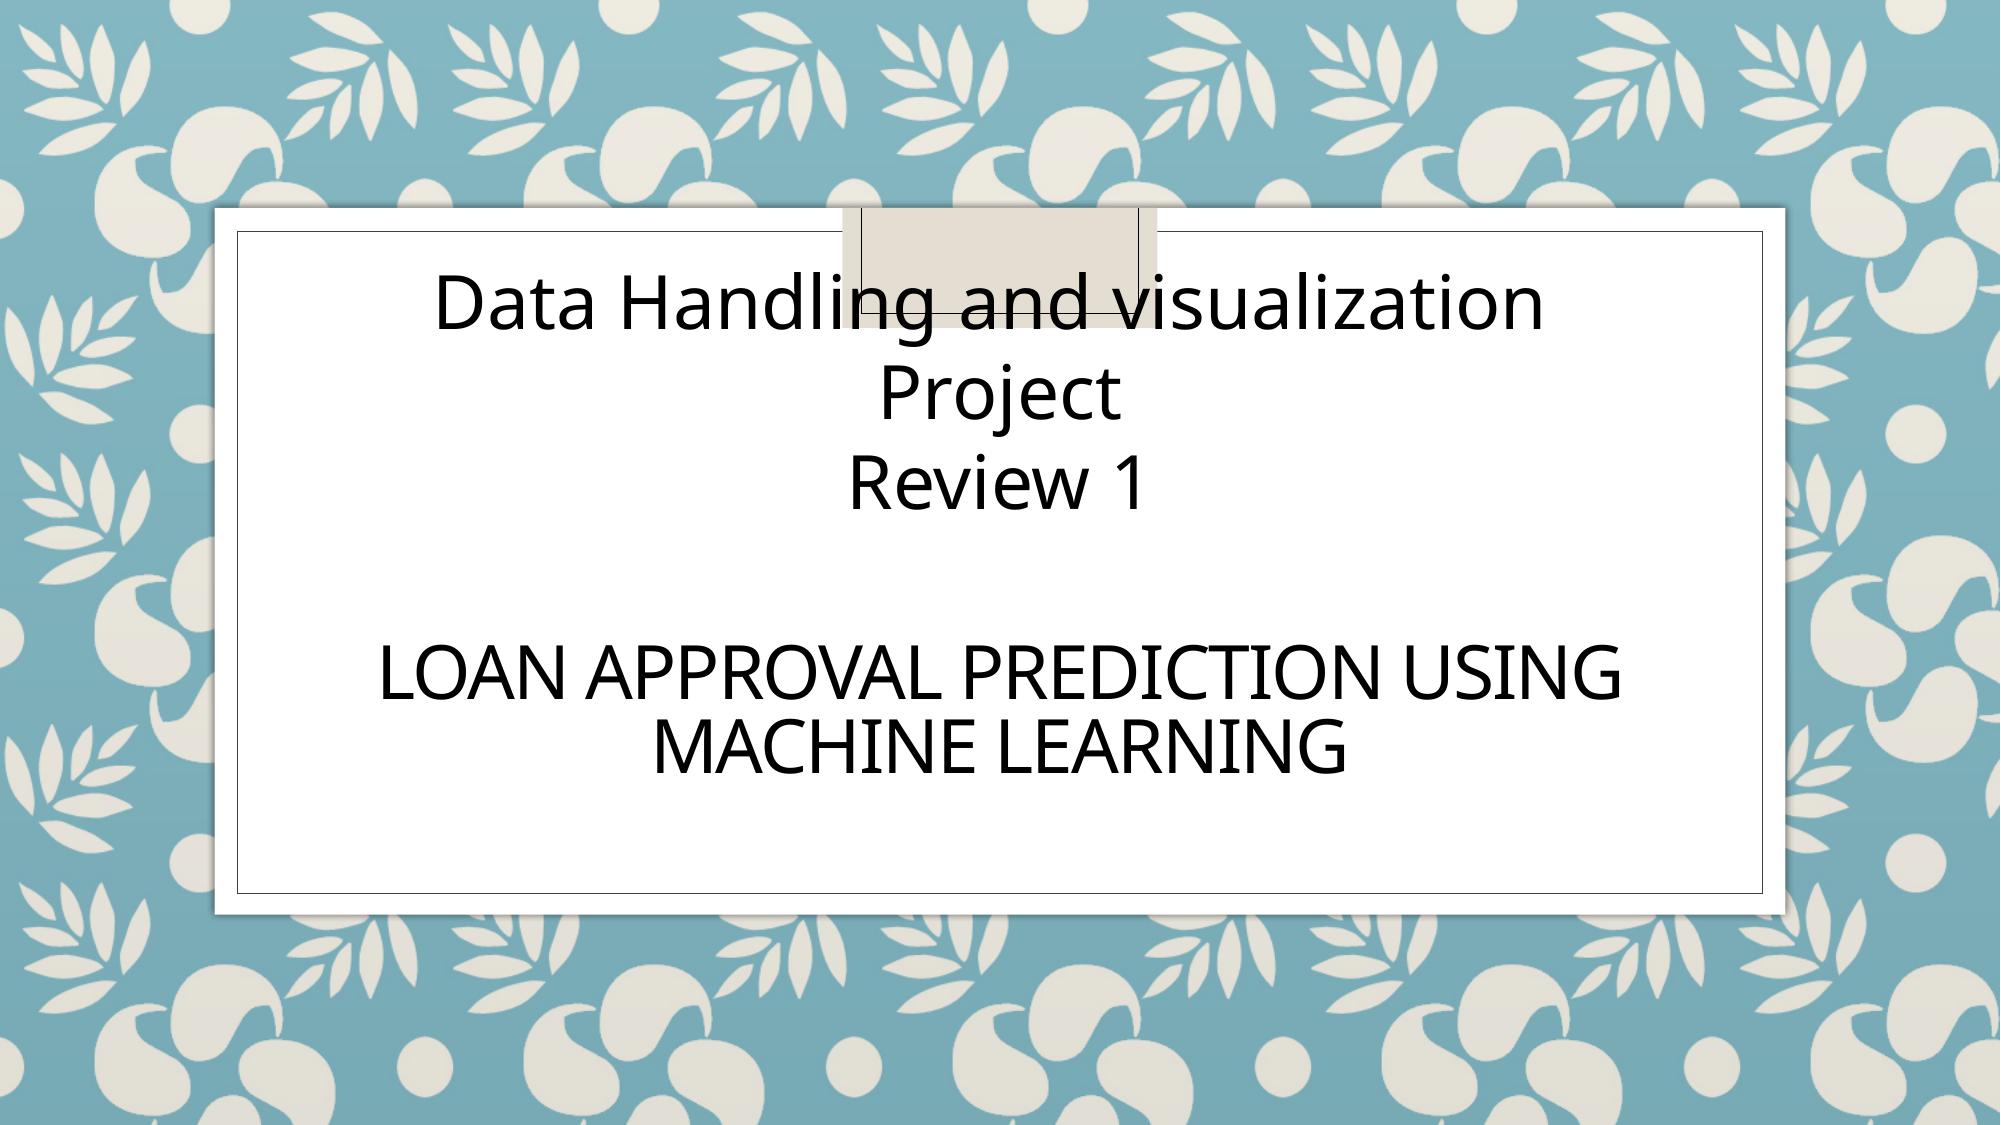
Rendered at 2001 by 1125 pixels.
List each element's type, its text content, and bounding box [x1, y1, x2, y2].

text_box Data Handling and visualization Project Review 1 [138, 246, 1862, 622]
title Loan Approval Prediction Using Machine Learning [244, 625, 1756, 803]
